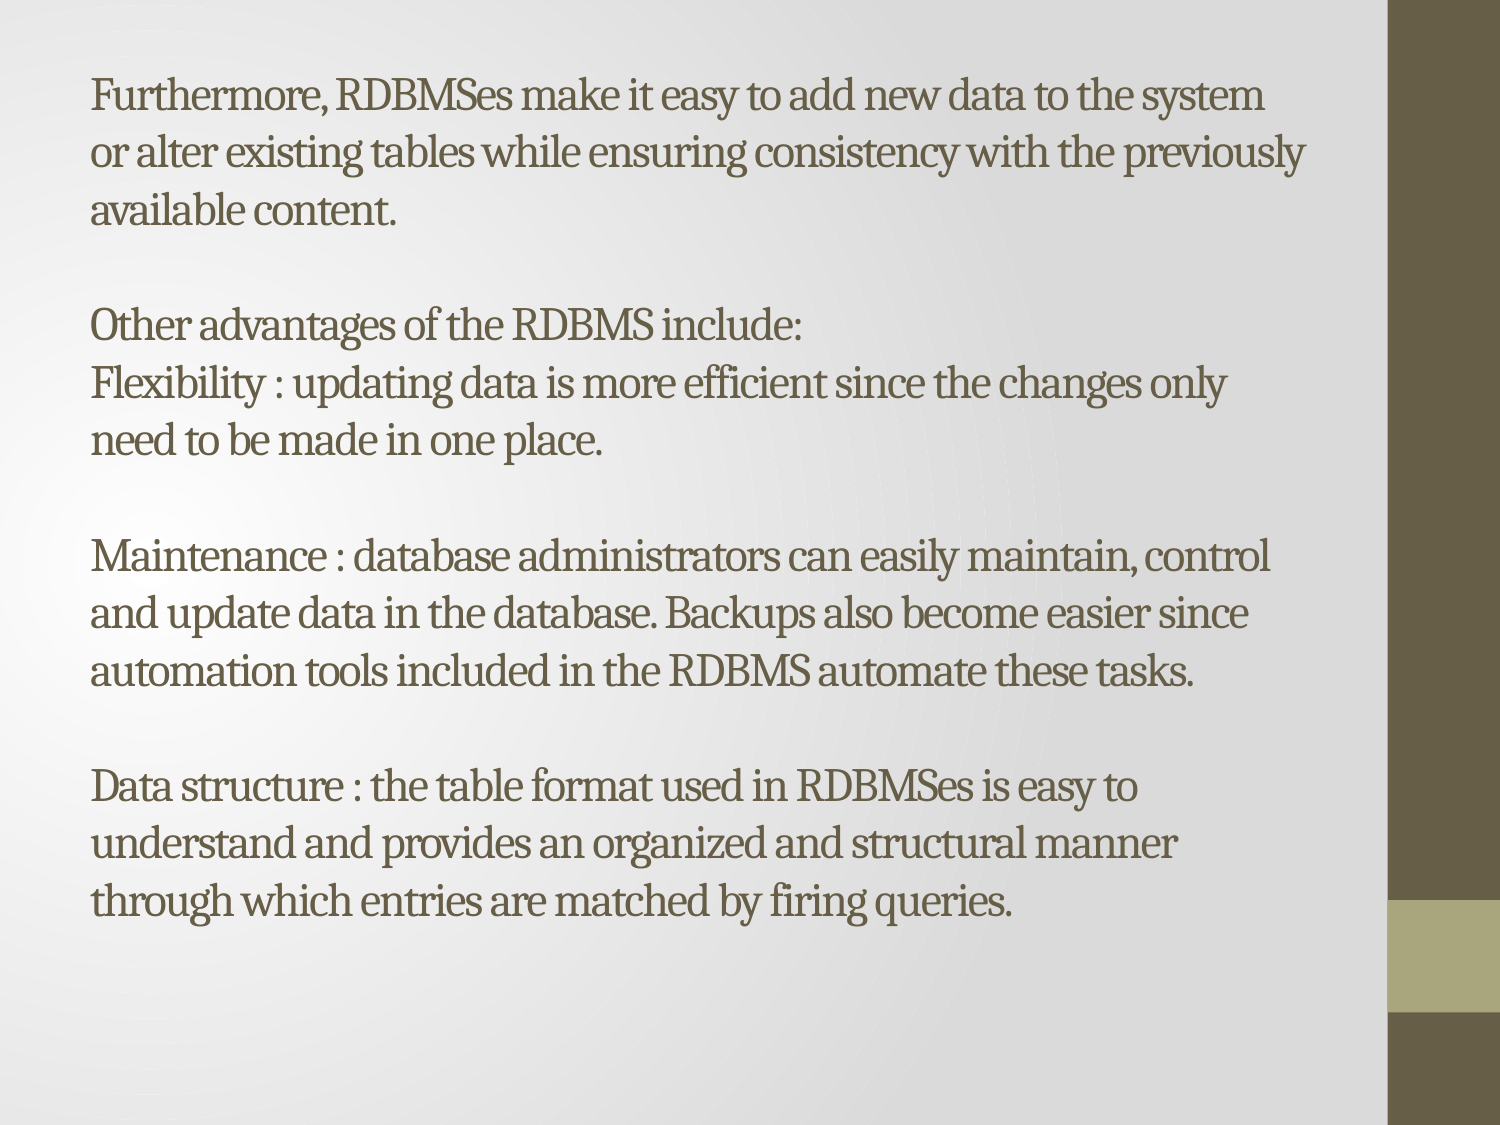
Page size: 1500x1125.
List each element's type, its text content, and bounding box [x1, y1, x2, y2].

title Furthermore, RDBMSes make it easy to add new data to the system or alter existing tables while ensuring consistency with the previously available content. Other advantages of the RDBMS include: Flexibility : updating data is more efficient since the changes only need to be made in one place. Maintenance : database administrators can easily maintain, control and update data in the database. Backups also become easier since automation tools included in the RDBMS automate these tasks. Data structure : the table format used in RDBMSes is easy to understand and provides an organized and structural manner through which entries are matched by firing queries. [75, 45, 1325, 1059]
